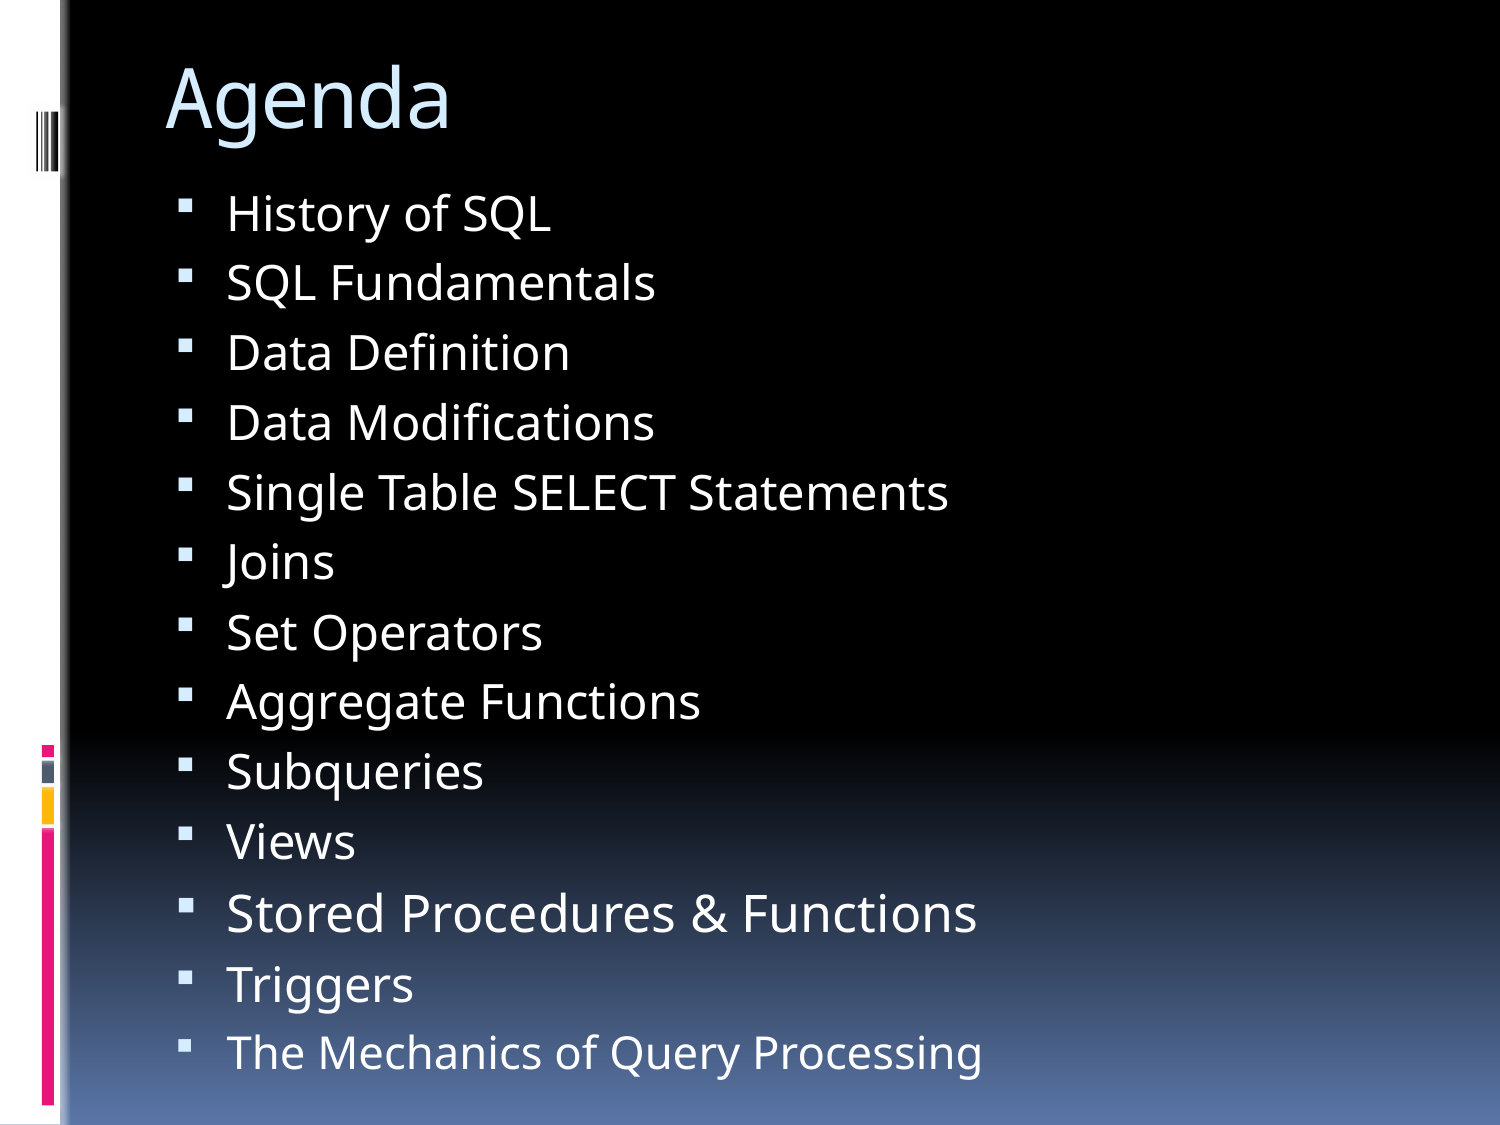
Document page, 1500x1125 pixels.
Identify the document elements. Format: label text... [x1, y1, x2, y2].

list History of SQL SQL Fundamentals Data Definition Data Modifications Single Table SELECT Statements Joins Set Operators Aggregate Functions Subqueries Views Stored Procedures & Functions Triggers The Mechanics of Query Processing [150, 174, 1425, 1088]
title Agenda [150, 37, 1425, 163]
